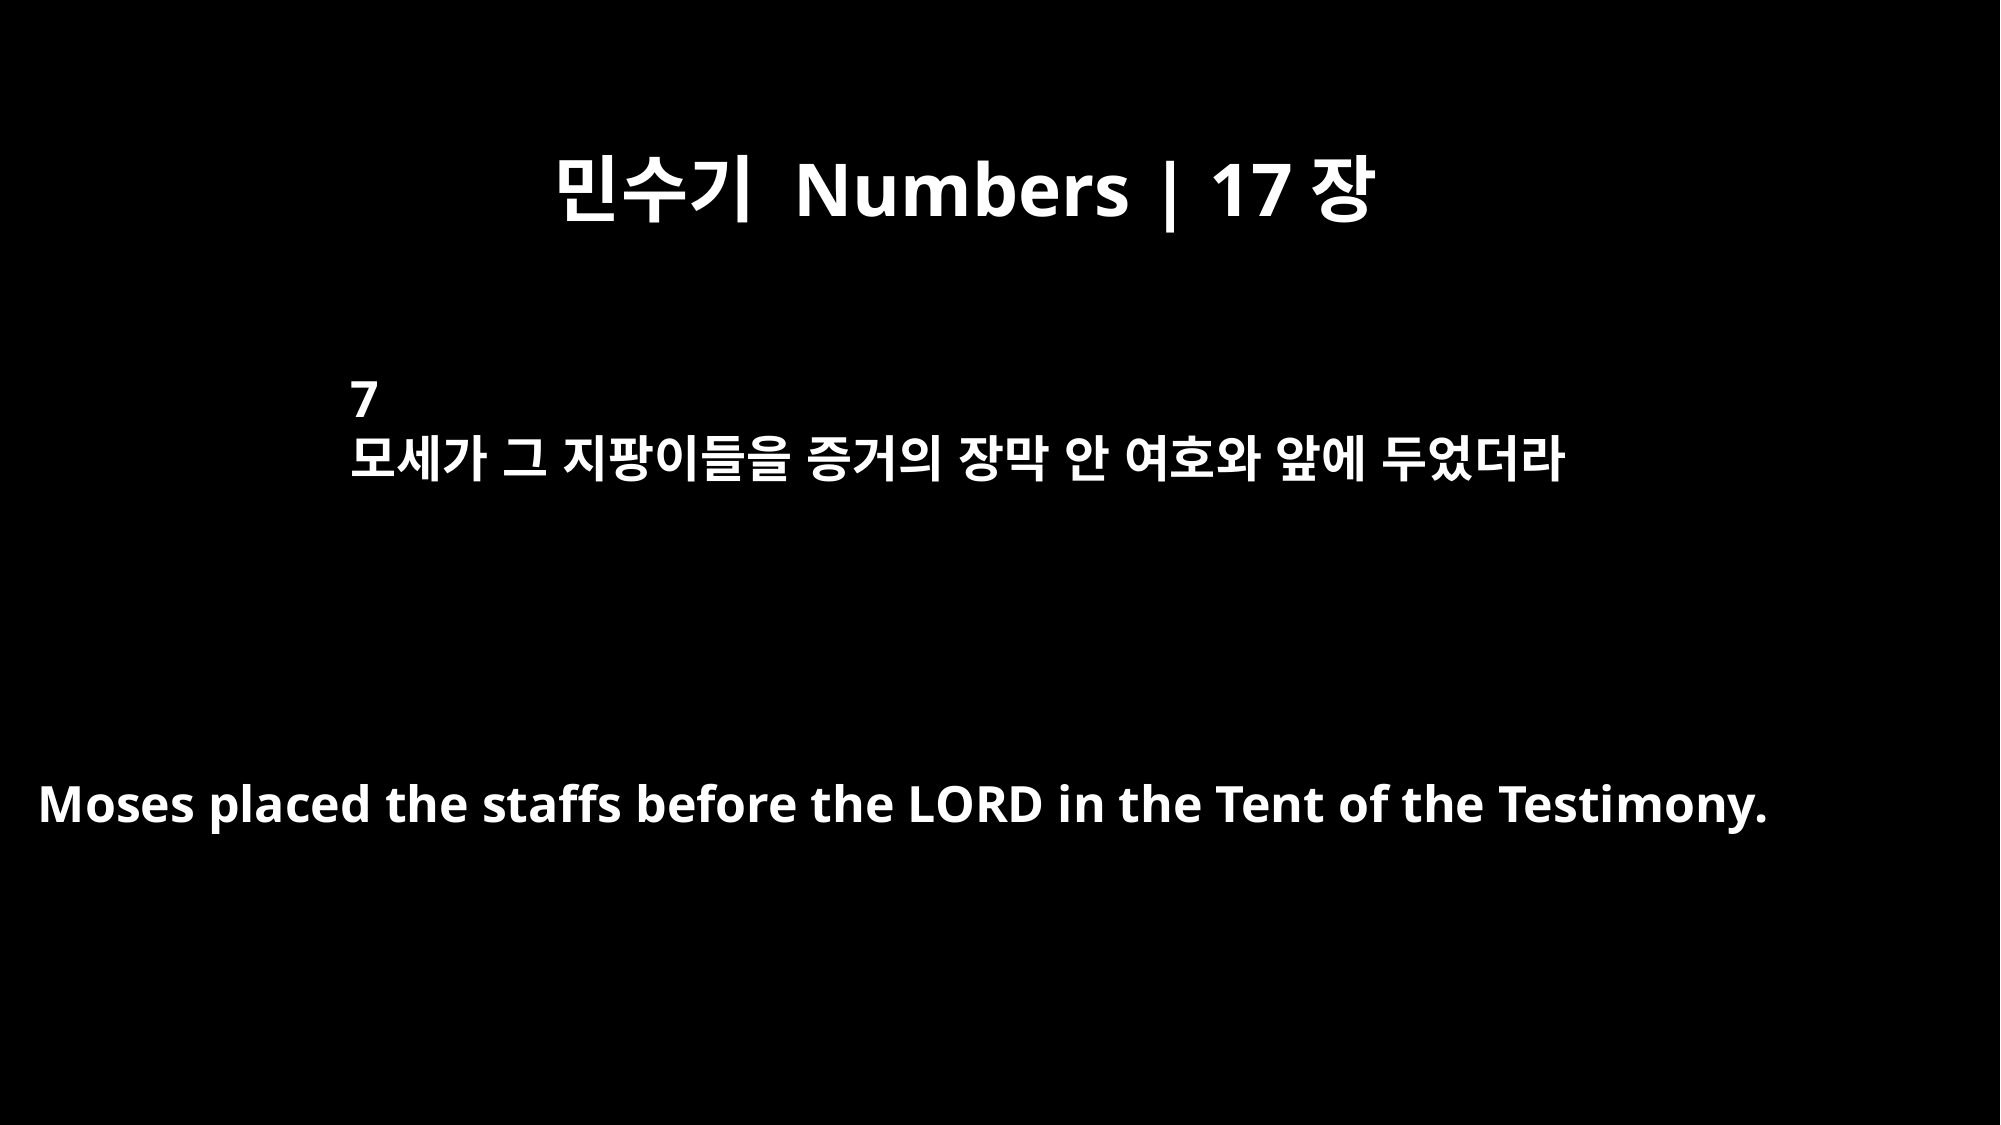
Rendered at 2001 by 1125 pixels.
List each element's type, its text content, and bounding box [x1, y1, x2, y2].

text_box Moses placed the staffs before the LORD in the Tent of the Testimony. [23, 764, 1785, 840]
text_box 민수기 Numbers | 17장 [538, 136, 1393, 239]
text_box 7 모세가 그 지팡이들을 증거의 장막 안 여호와 앞에 두었더라 [335, 359, 1582, 495]
